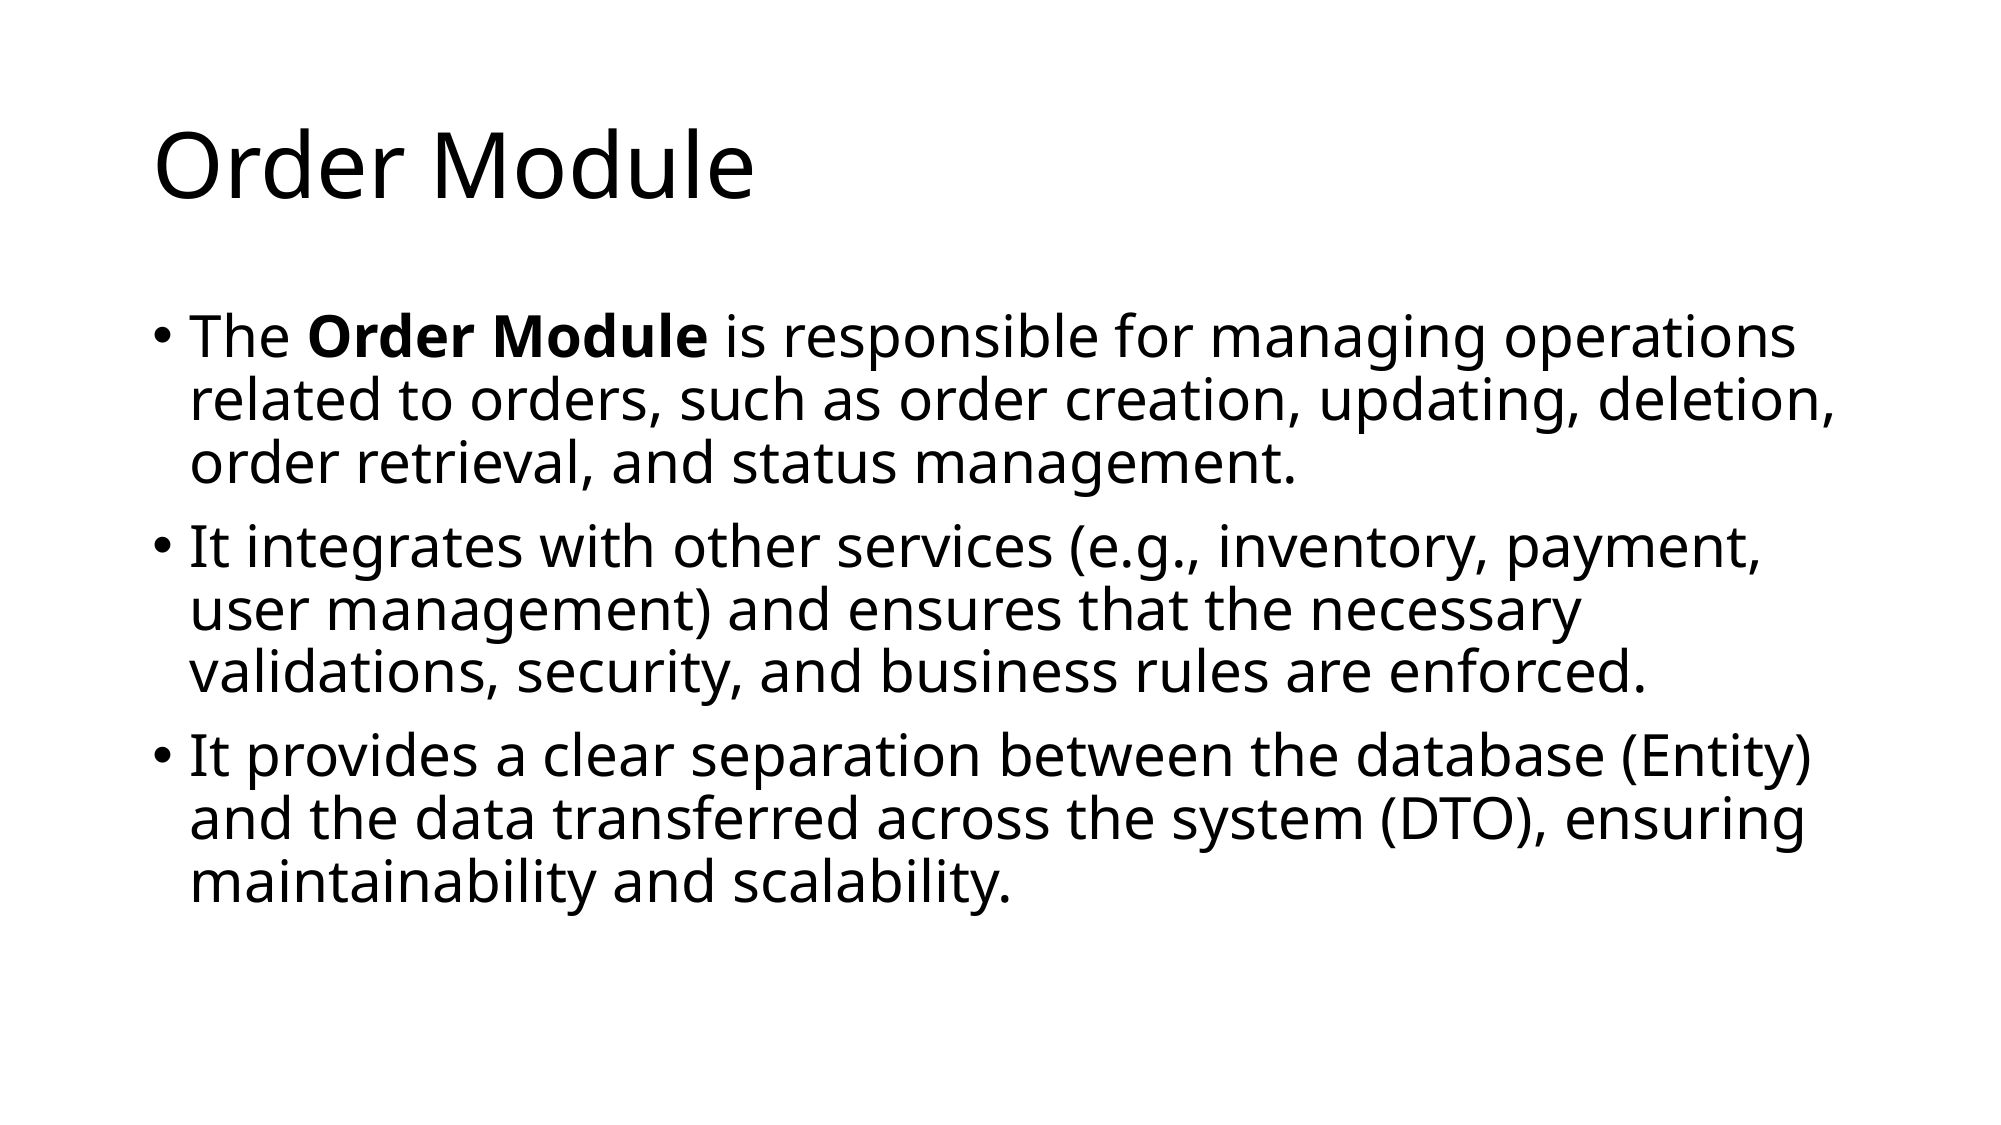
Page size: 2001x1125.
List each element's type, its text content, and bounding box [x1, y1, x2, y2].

title Order Module [137, 59, 1863, 278]
list The Order Module is responsible for managing operations related to orders, such as order creation, updating, deletion, order retrieval, and status management. It integrates with other services (e.g., inventory, payment, user management) and ensures that the necessary validations, security, and business rules are enforced. It provides a clear separation between the database (Entity) and the data transferred across the system (DTO), ensuring maintainability and scalability. [137, 299, 1863, 1014]
